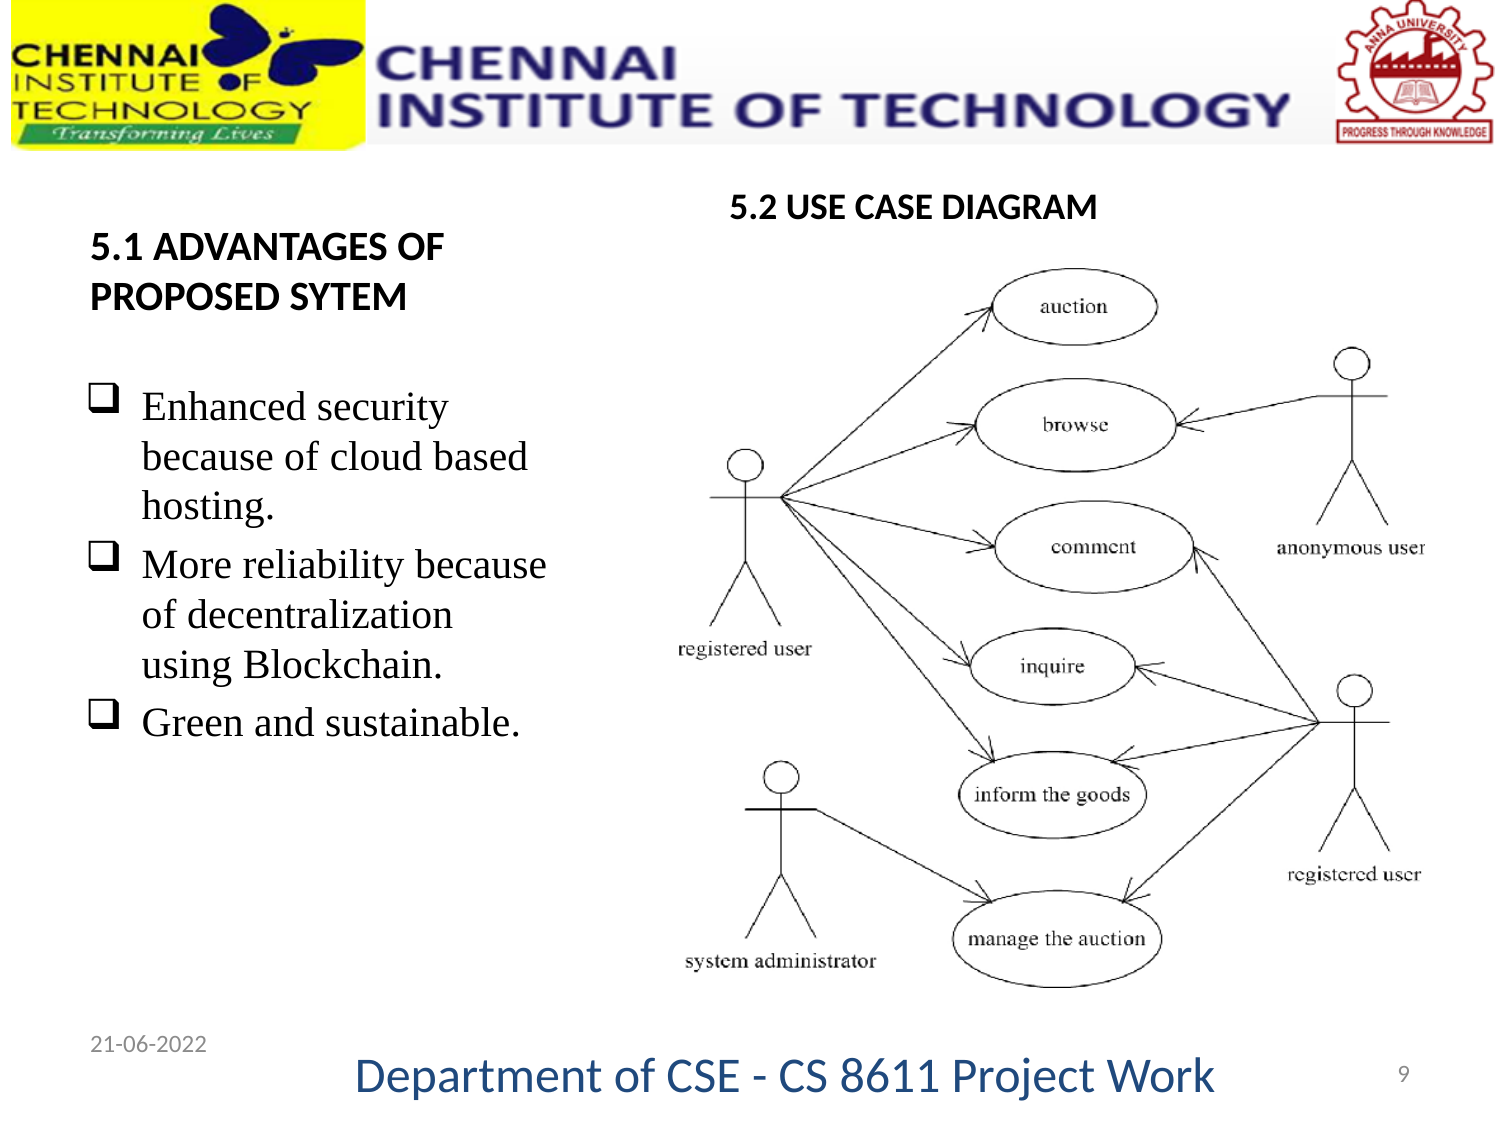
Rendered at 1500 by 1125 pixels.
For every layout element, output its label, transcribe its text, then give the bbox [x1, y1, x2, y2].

title 5.1 ADVANTAGES OF PROPOSED SYTEM [75, 171, 569, 327]
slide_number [75, 1042, 324, 1103]
list Enhanced security because of cloud based hosting. More reliability because of decentralization using Blockchain. Green and sustainable. [70, 312, 564, 954]
slide_number 9 [1074, 1042, 1425, 1103]
text_box 5.2 USE CASE DIAGRAM [714, 174, 1353, 235]
picture [11, 0, 1495, 151]
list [678, 266, 1426, 988]
footer Department of CSE - CS 8611 Project Work [324, 1042, 1074, 1103]
